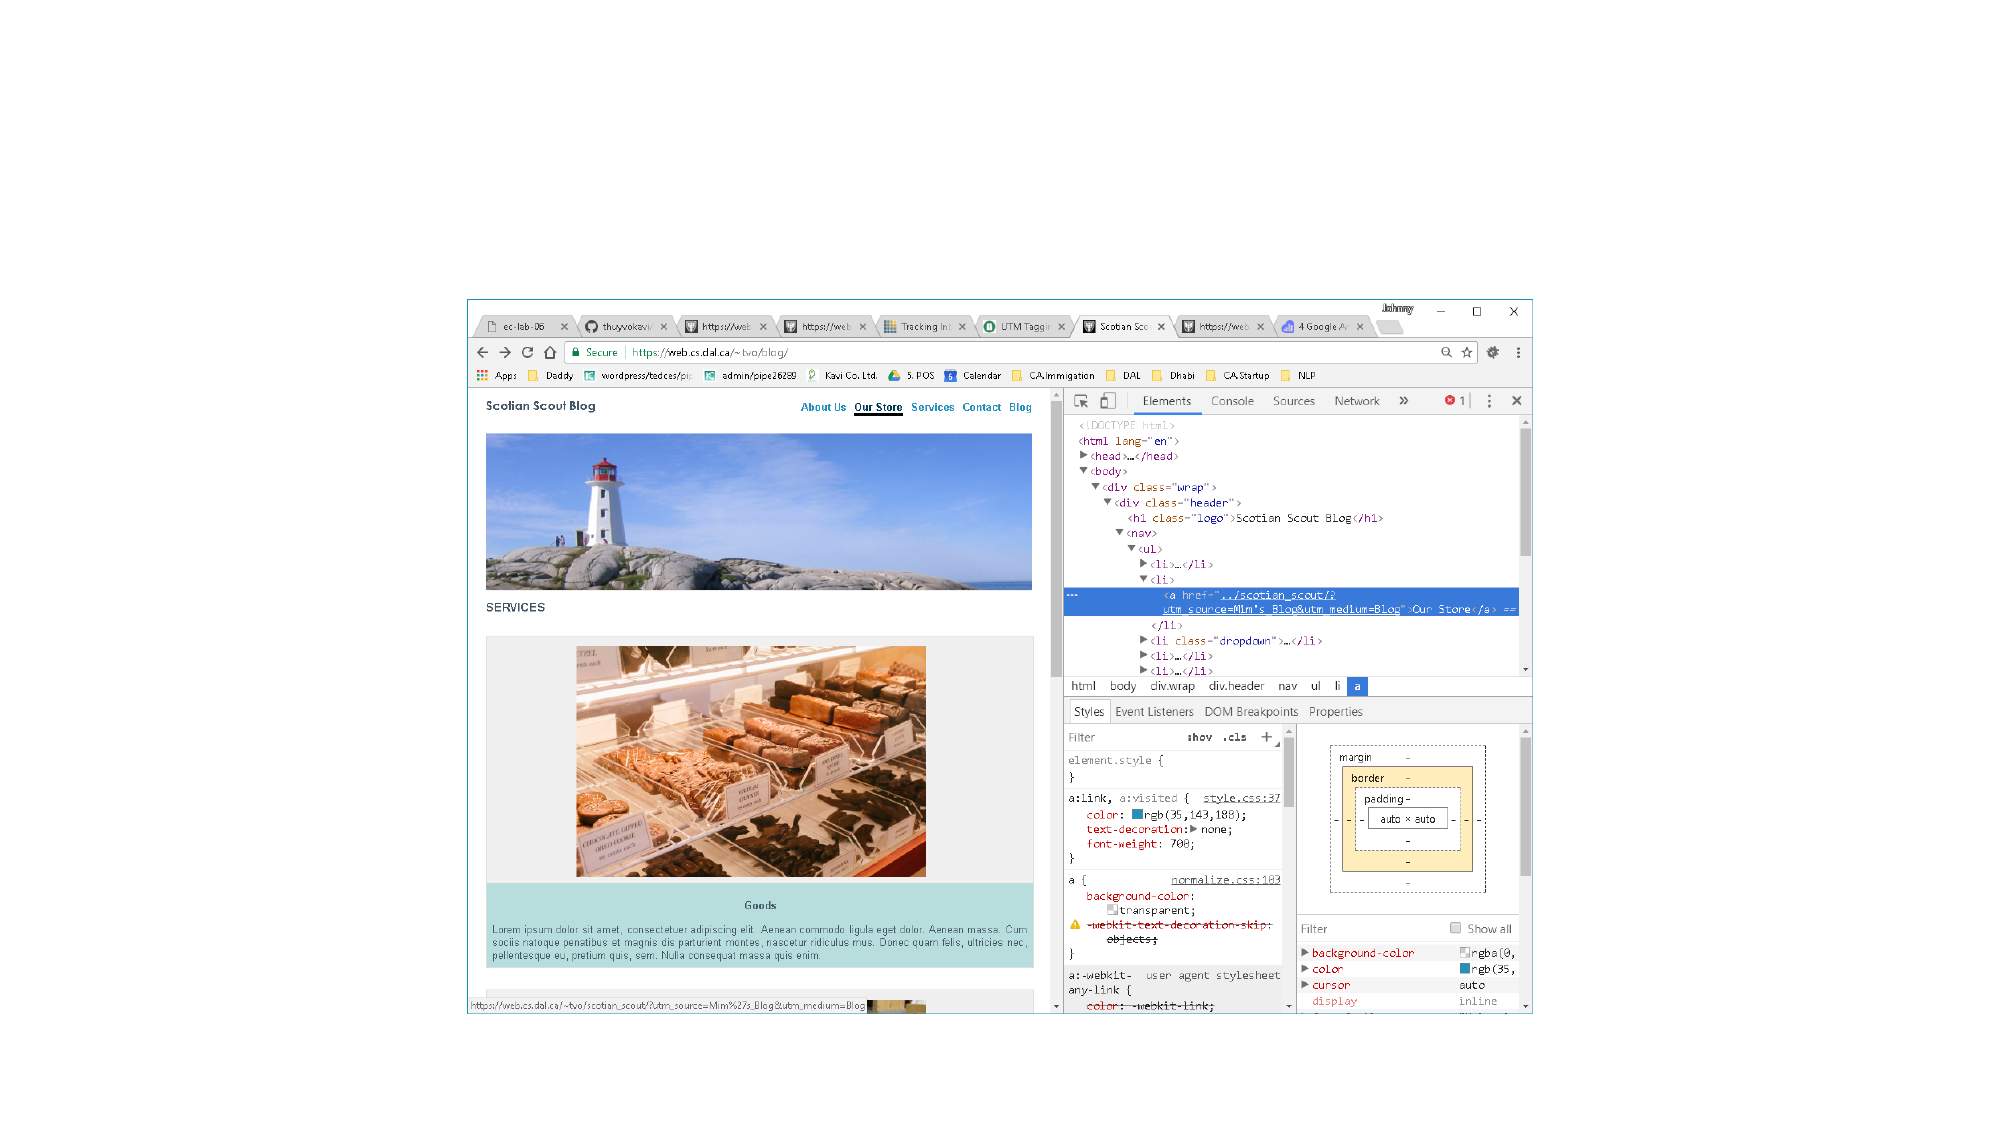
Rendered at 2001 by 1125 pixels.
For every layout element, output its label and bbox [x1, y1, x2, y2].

list [467, 299, 1533, 1014]
